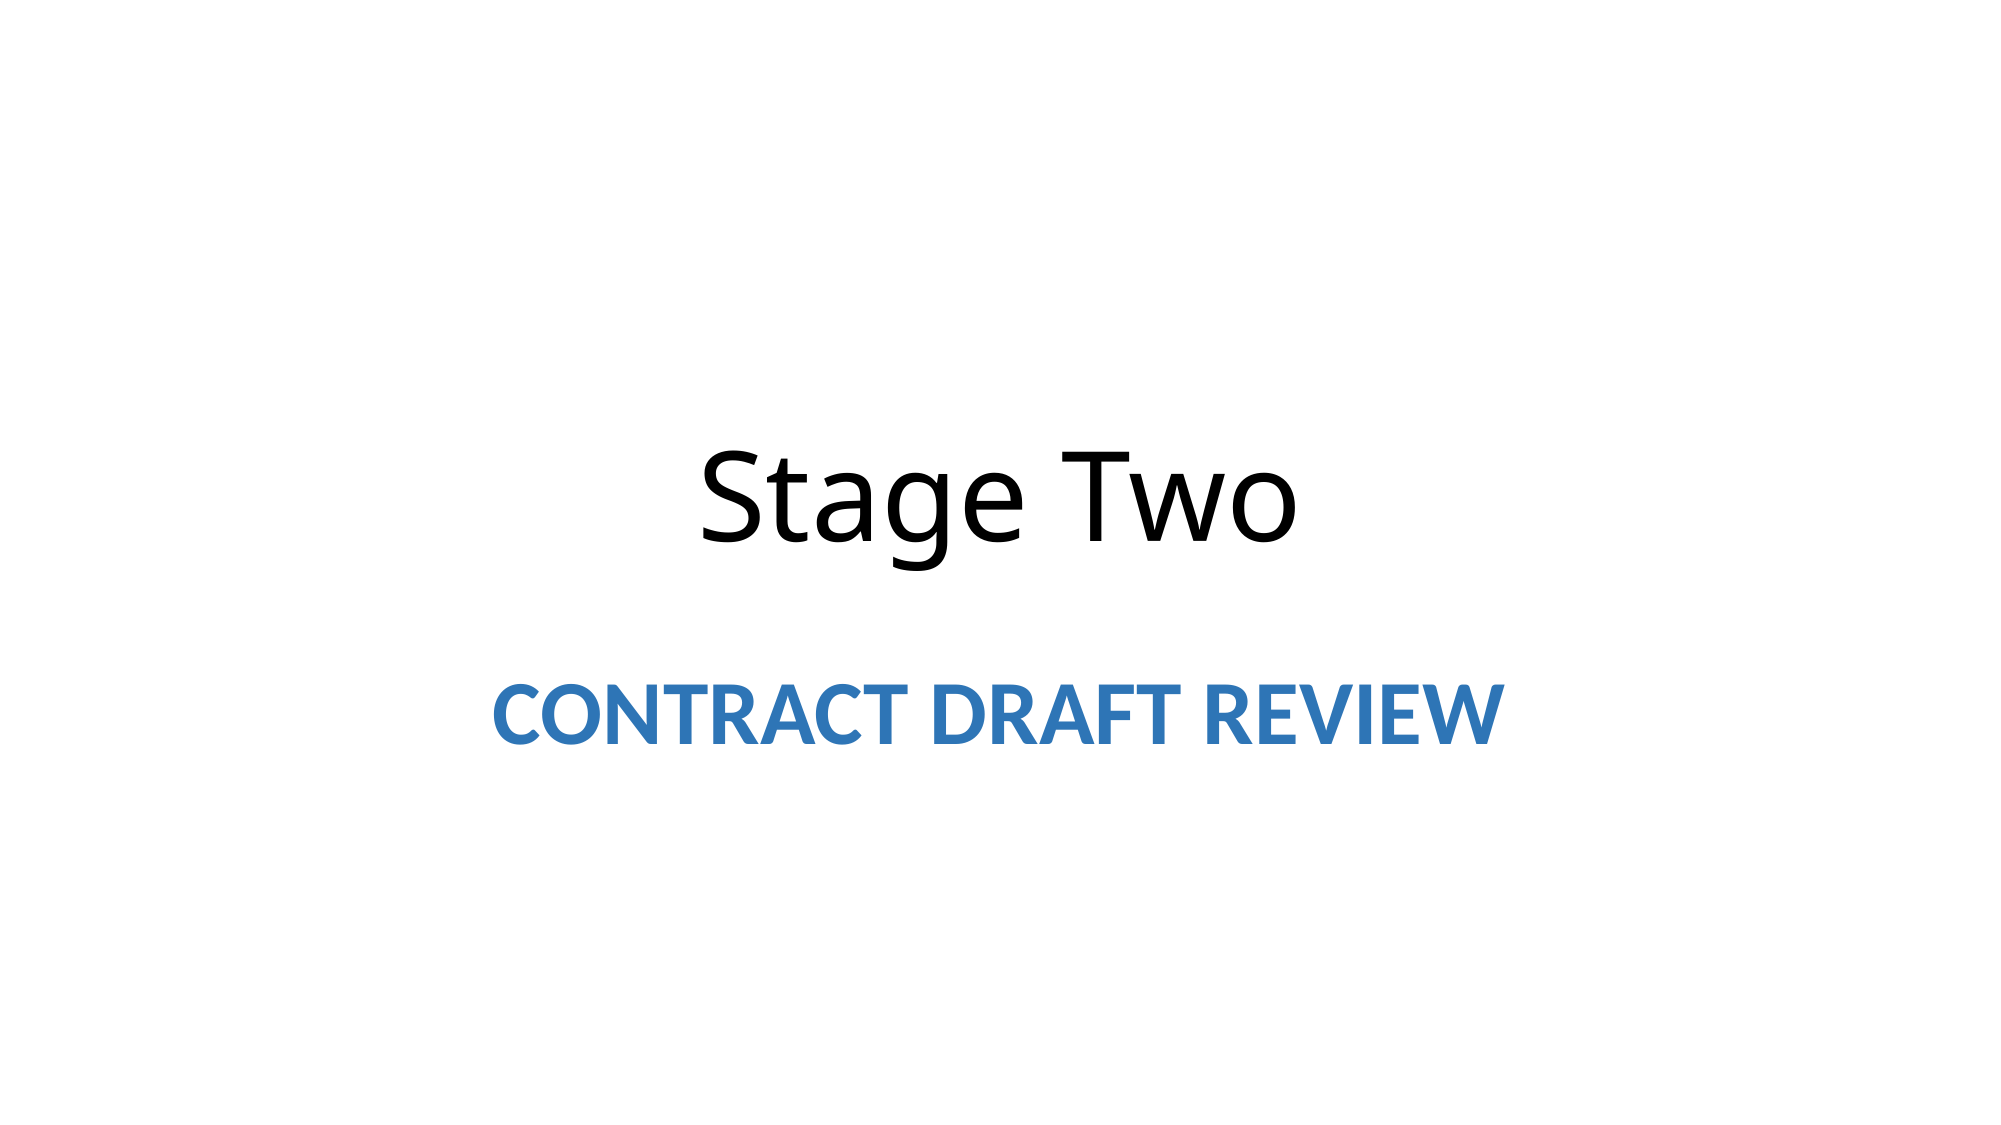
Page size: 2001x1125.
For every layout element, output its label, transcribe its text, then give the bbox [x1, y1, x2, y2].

title Stage Two [249, 184, 1750, 576]
subtitle CONTRACT DRAFT REVIEW [249, 657, 1750, 929]
